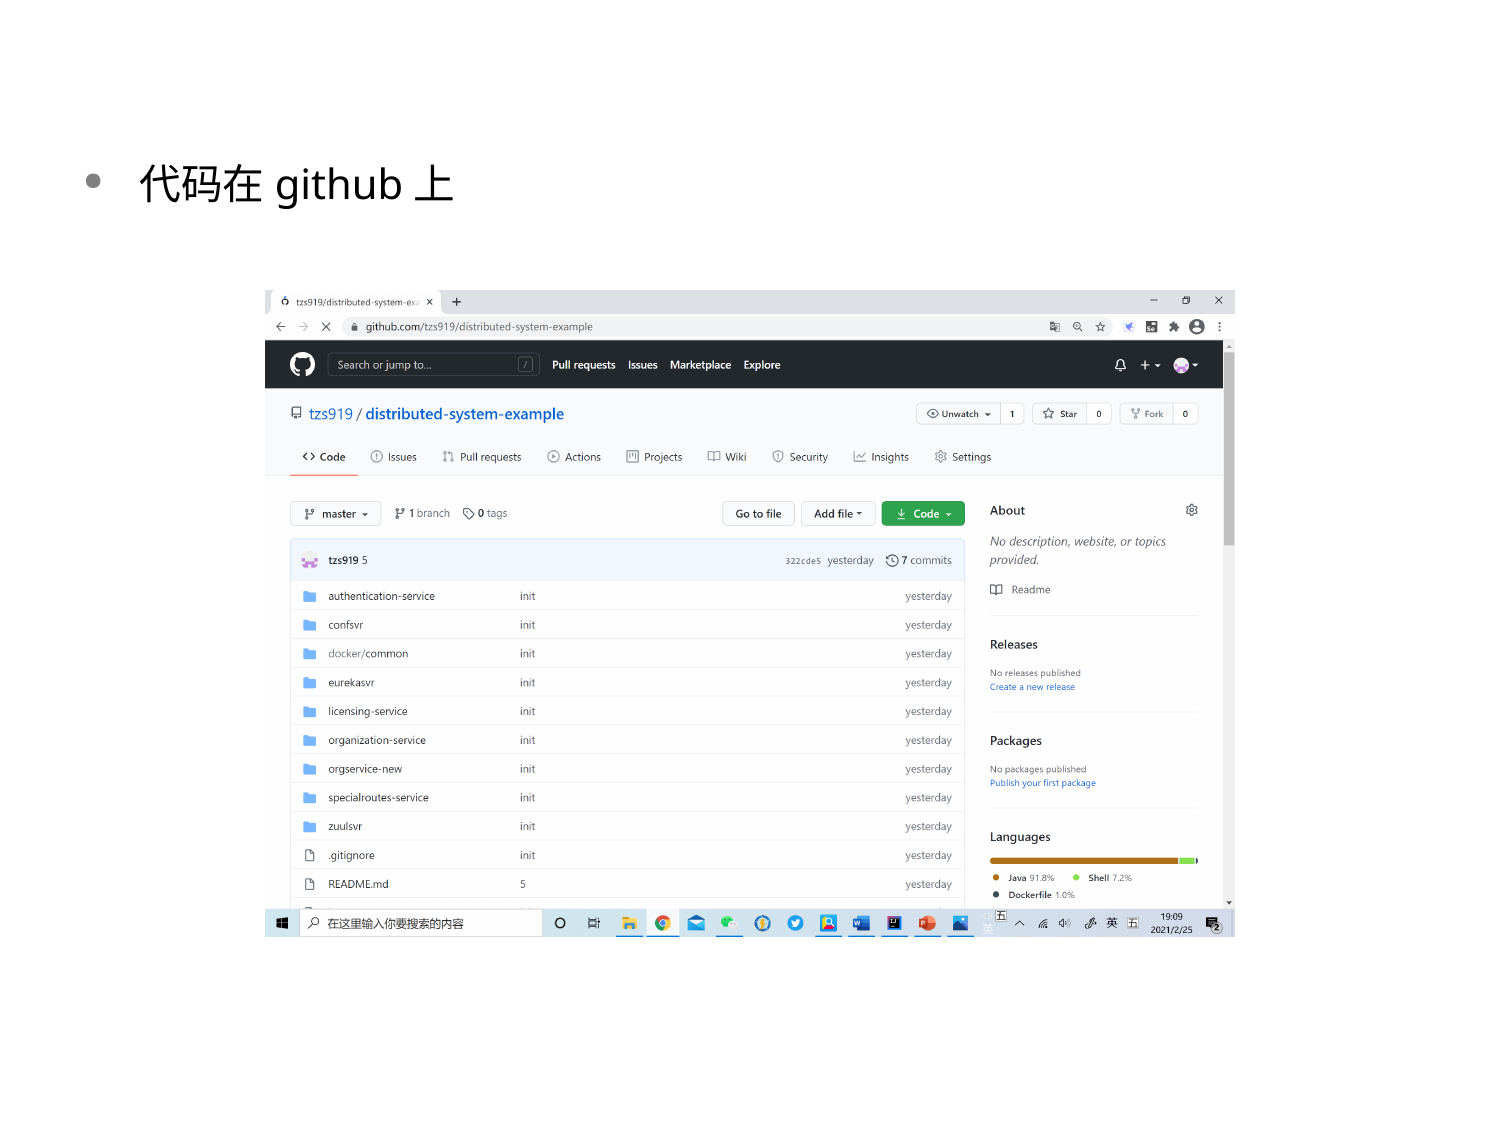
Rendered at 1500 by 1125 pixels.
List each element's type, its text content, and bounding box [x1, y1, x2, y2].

list 代码在github上 [76, 130, 1371, 232]
picture [265, 290, 1235, 937]
